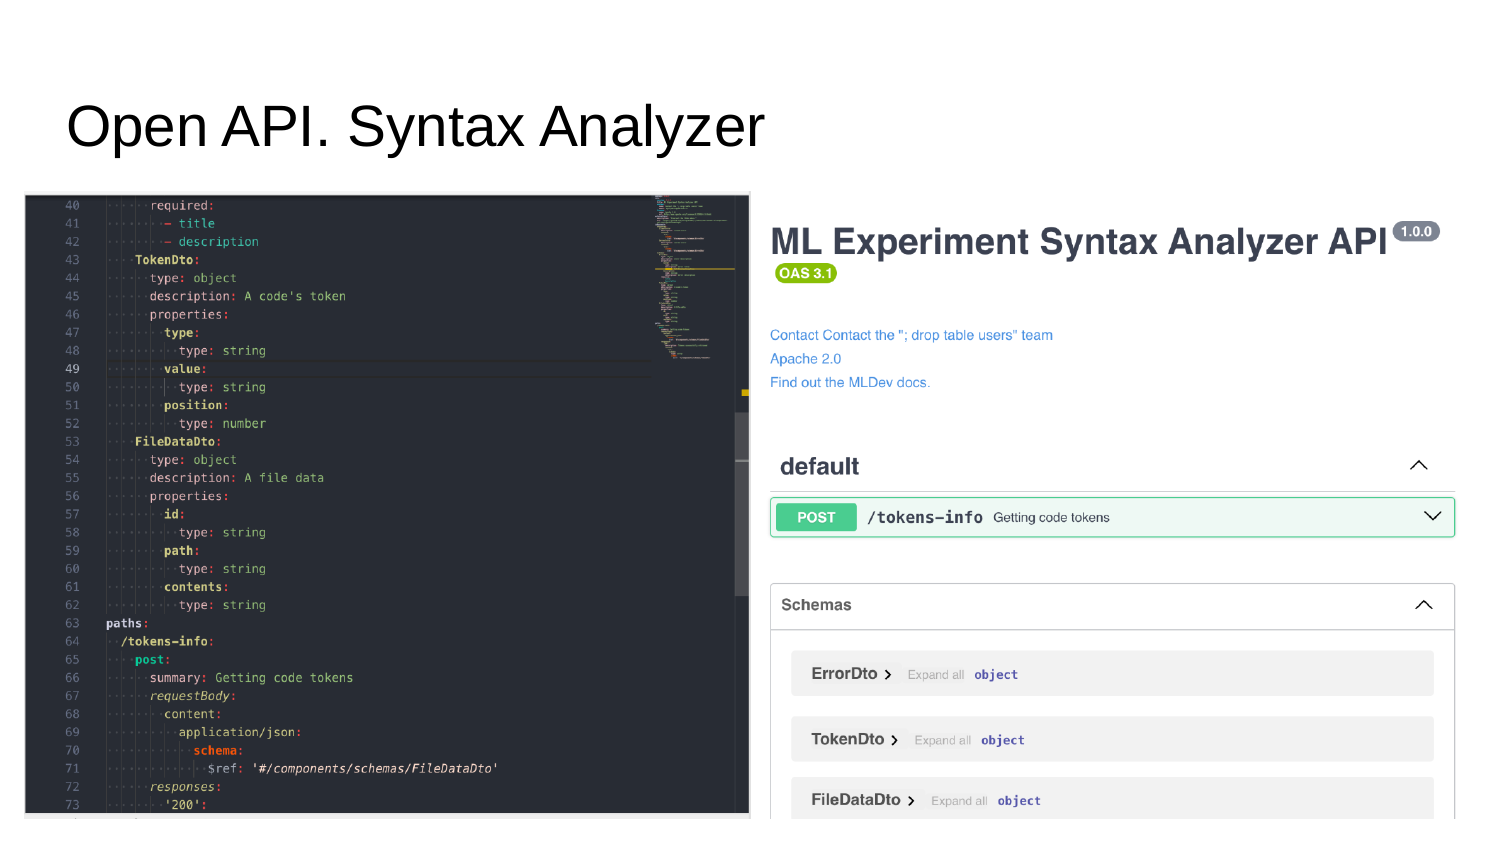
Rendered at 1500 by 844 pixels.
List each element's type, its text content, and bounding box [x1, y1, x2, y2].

picture [24, 191, 1476, 819]
title Open API. Syntax Analyzer [51, 72, 1449, 167]
